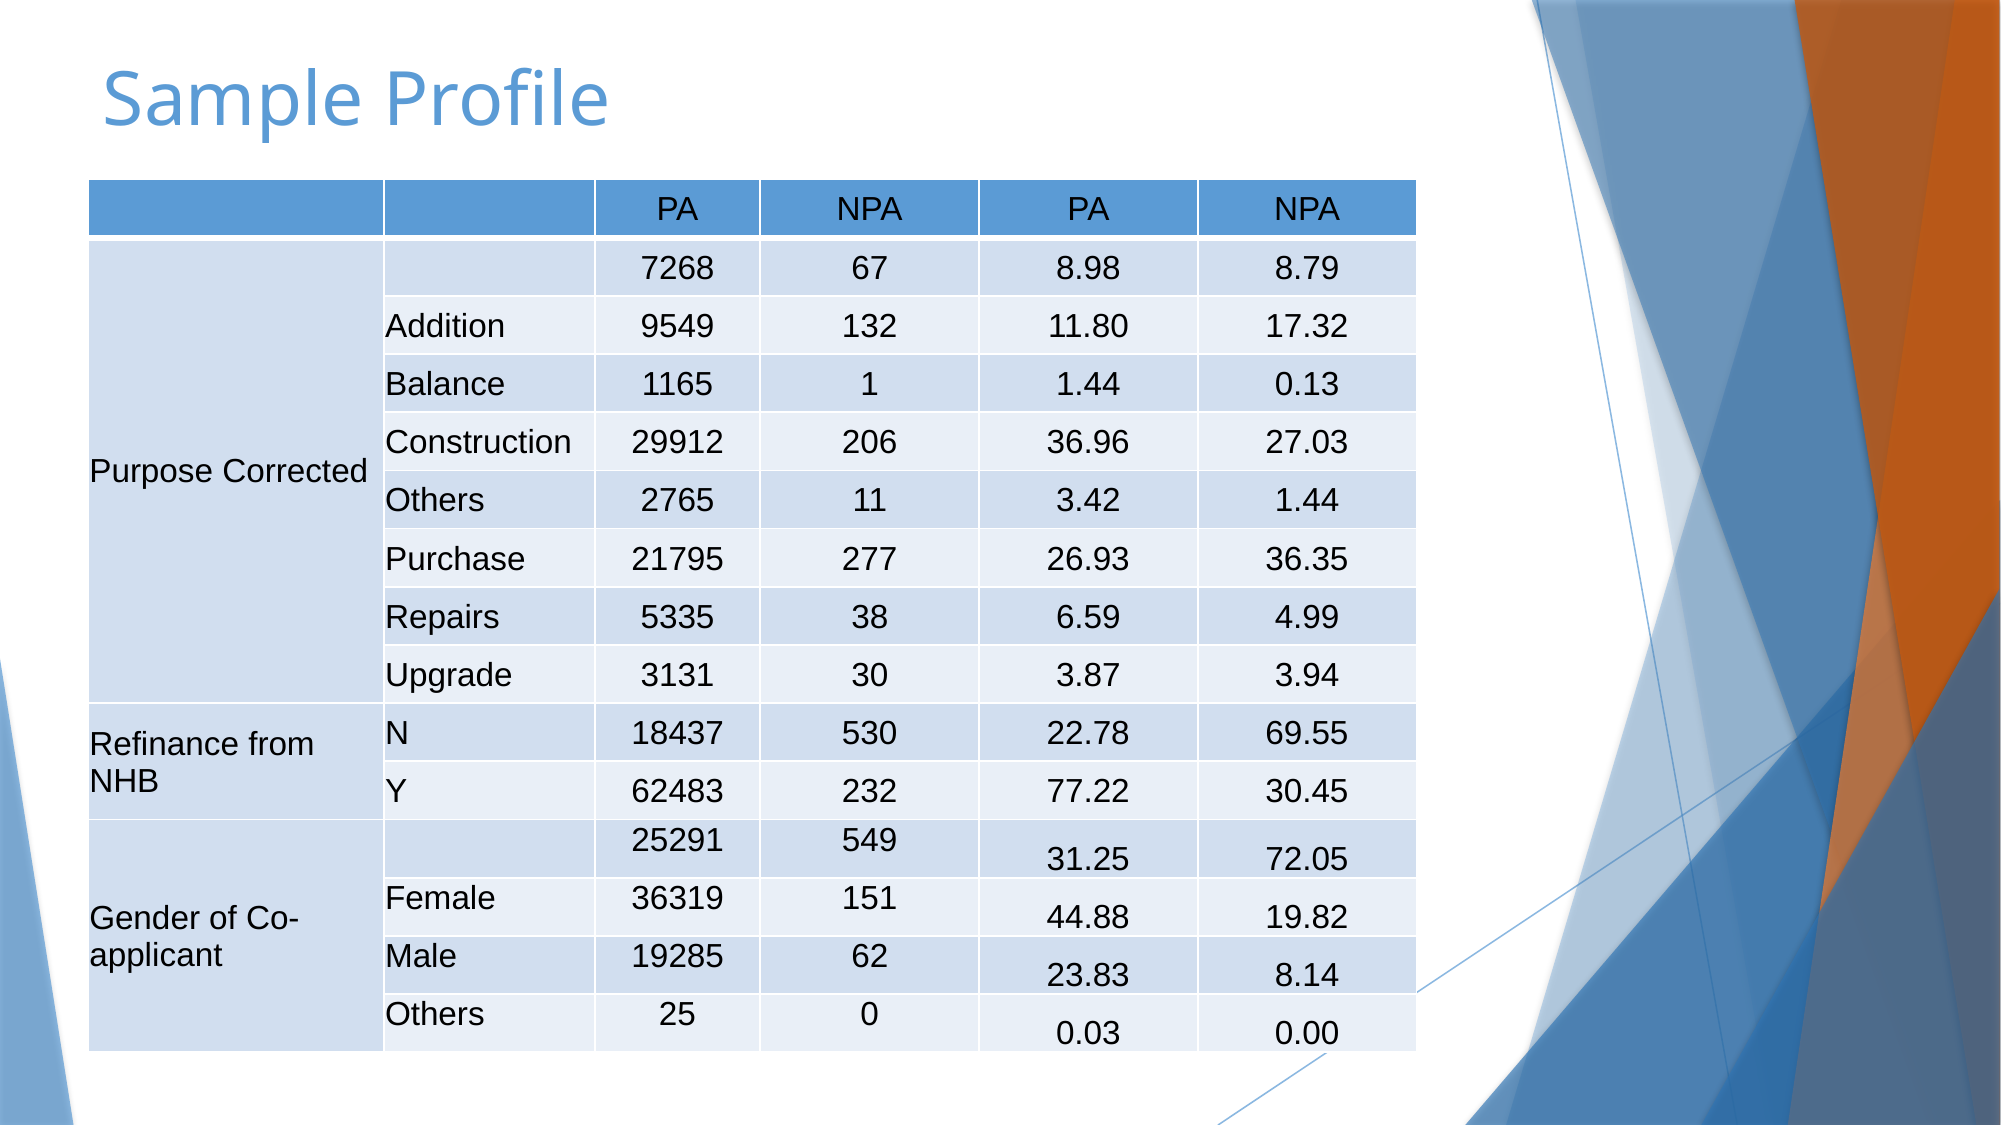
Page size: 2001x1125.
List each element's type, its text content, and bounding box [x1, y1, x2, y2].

table_cell 19285 [596, 937, 759, 993]
table_cell 11.80 [980, 297, 1197, 353]
title Sample Profile [87, 42, 1499, 180]
table_cell 36.35 [1199, 529, 1416, 586]
table_cell 3.42 [980, 471, 1197, 528]
table_cell 277 [761, 529, 978, 586]
table_cell 38 [761, 588, 978, 644]
table_cell Others [385, 995, 594, 1051]
table_cell Female [385, 879, 594, 935]
table_cell 27.03 [1199, 413, 1416, 470]
table_cell 2765 [596, 471, 759, 528]
table_cell 8.98 [980, 241, 1197, 295]
table_cell Refinance from NHB [89, 704, 383, 819]
table_cell 11 [761, 471, 978, 528]
table_cell [385, 820, 594, 877]
table_cell Gender of Co-applicant [89, 820, 383, 1051]
table_cell 8.79 [1199, 241, 1416, 295]
table_cell Balance [385, 355, 594, 411]
table_cell 67 [761, 241, 978, 295]
table_cell 31.25 [980, 820, 1197, 877]
table_cell 1165 [596, 355, 759, 411]
table_cell 19.82 [1199, 879, 1416, 935]
table_cell 6.59 [980, 588, 1197, 644]
table_cell [385, 241, 594, 295]
table_cell 29912 [596, 413, 759, 470]
table_cell Purchase [385, 529, 594, 586]
table_header PA [980, 180, 1197, 235]
table_cell Addition [385, 297, 594, 353]
table_cell 44.88 [980, 879, 1197, 935]
table_cell 30 [761, 646, 978, 702]
table_cell 30.45 [1199, 762, 1416, 819]
table_cell 36.96 [980, 413, 1197, 470]
table_cell 151 [761, 879, 978, 935]
table_cell 0.13 [1199, 355, 1416, 411]
table_cell Repairs [385, 588, 594, 644]
table_cell Purpose Corrected [89, 241, 383, 702]
table_cell 3.87 [980, 646, 1197, 702]
table_cell Others [385, 471, 594, 528]
table_cell 17.32 [1199, 297, 1416, 353]
table_cell 1.44 [1199, 471, 1416, 528]
table_cell 232 [761, 762, 978, 819]
table_cell 72.05 [1199, 820, 1416, 877]
table_cell 3.94 [1199, 646, 1416, 702]
table_cell 77.22 [980, 762, 1197, 819]
table_cell 21795 [596, 529, 759, 586]
table_cell 1.44 [980, 355, 1197, 411]
table_cell 62 [761, 937, 978, 993]
table_cell 530 [761, 704, 978, 760]
table_cell Male [385, 937, 594, 993]
table_cell 206 [761, 413, 978, 470]
table_cell Construction [385, 413, 594, 470]
table_cell 9549 [596, 297, 759, 353]
table_cell 7268 [596, 241, 759, 295]
table_cell 0.03 [980, 995, 1197, 1051]
table_cell 18437 [596, 704, 759, 760]
table_cell 22.78 [980, 704, 1197, 760]
table_cell 25291 [596, 820, 759, 877]
table_cell 132 [761, 297, 978, 353]
table_header PA [596, 180, 759, 235]
table_cell 3131 [596, 646, 759, 702]
table_cell 4.99 [1199, 588, 1416, 644]
table_cell N [385, 704, 594, 760]
table_header NPA [1199, 180, 1416, 235]
table_header [385, 180, 594, 235]
table_cell 8.14 [1199, 937, 1416, 993]
table_cell 26.93 [980, 529, 1197, 586]
table_cell 0.00 [1199, 995, 1416, 1051]
table_cell 1 [761, 355, 978, 411]
table_header NPA [761, 180, 978, 235]
table_cell Upgrade [385, 646, 594, 702]
table_header [89, 180, 383, 235]
table_cell 549 [761, 820, 978, 877]
table_cell 23.83 [980, 937, 1197, 993]
table_cell 36319 [596, 879, 759, 935]
table_cell Y [385, 762, 594, 819]
table_cell 62483 [596, 762, 759, 819]
table_cell 5335 [596, 588, 759, 644]
table_cell 0 [761, 995, 978, 1051]
table_cell 69.55 [1199, 704, 1416, 760]
table_cell 25 [596, 995, 759, 1051]
